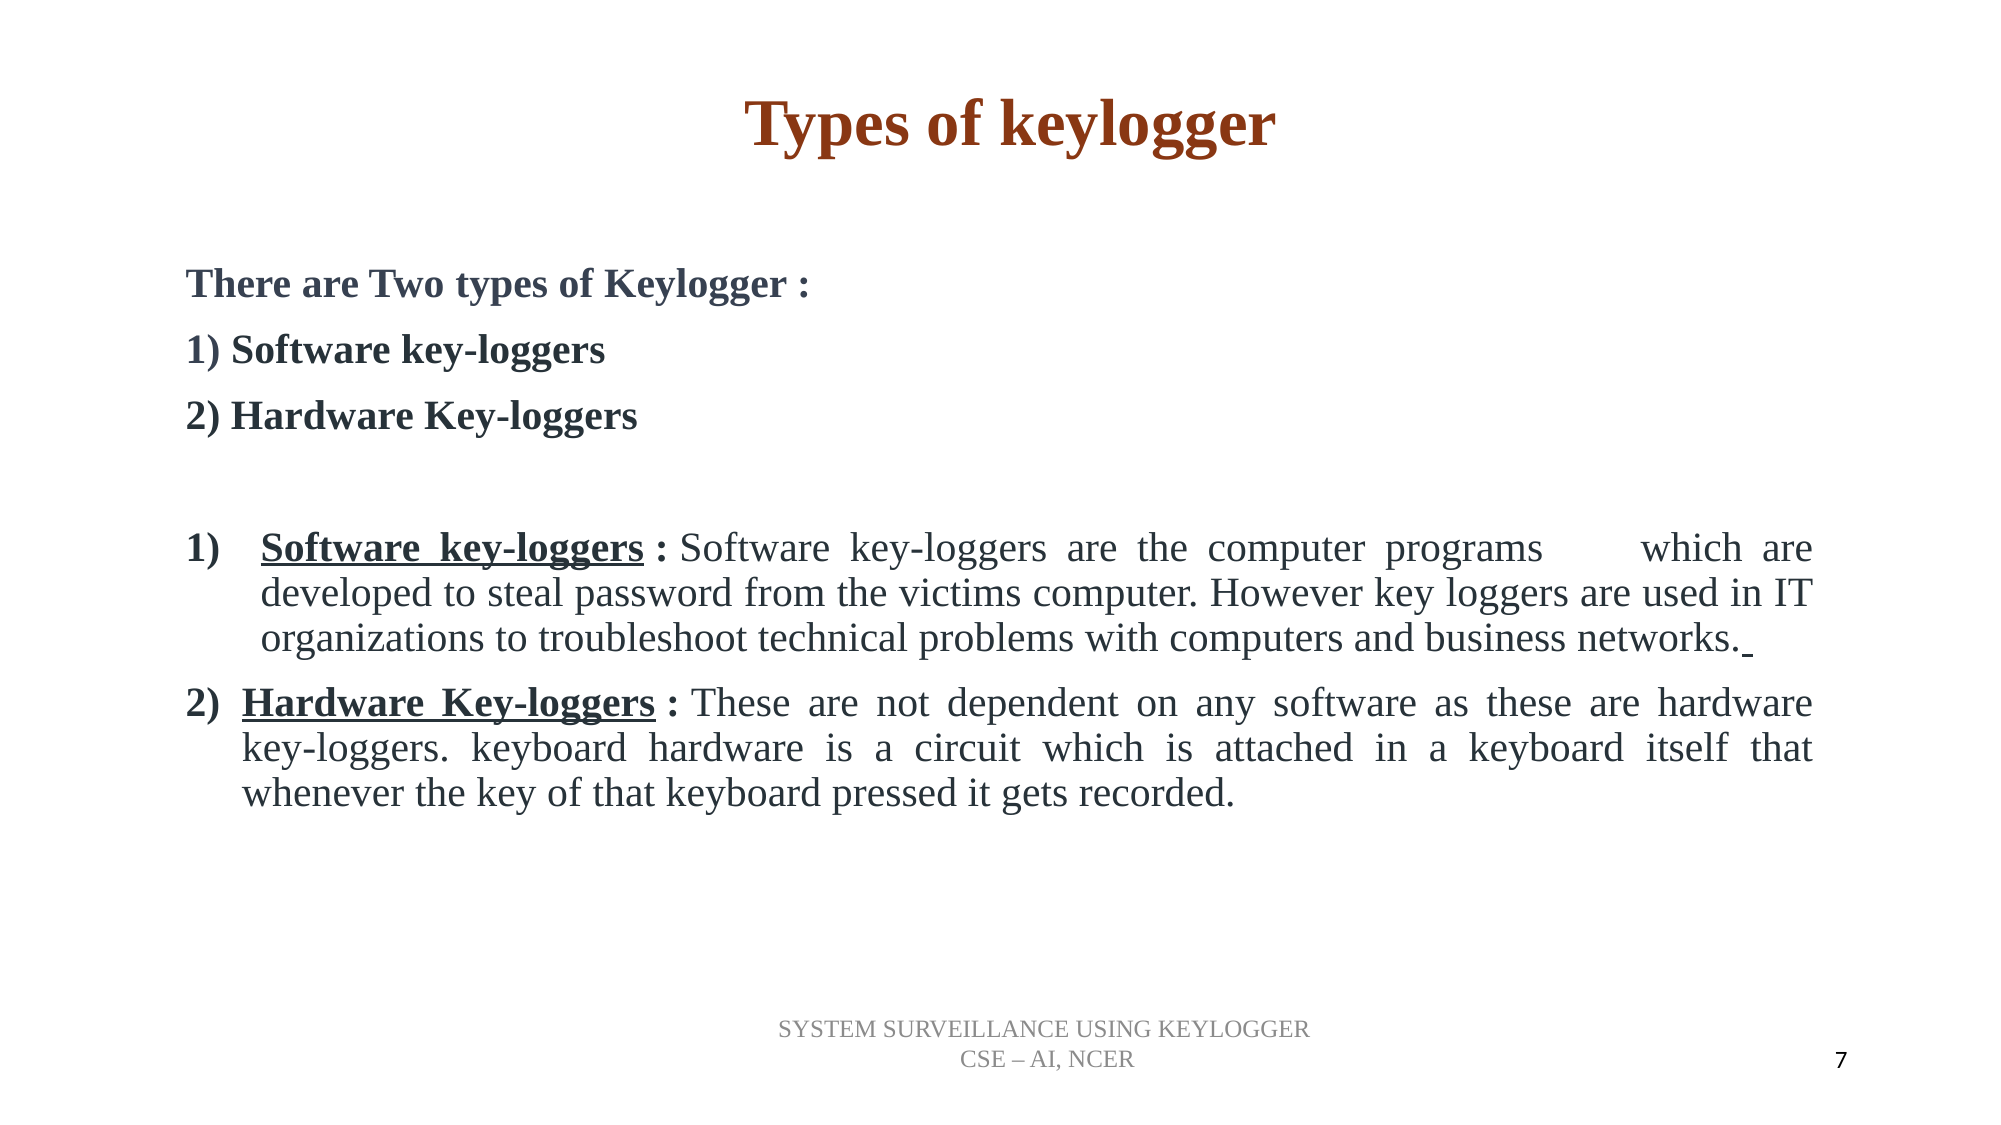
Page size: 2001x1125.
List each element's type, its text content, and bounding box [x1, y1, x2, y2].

footer SYSTEM SURVEILLANCE USING KEYLOGGER CSE – AI, NCER [680, 1042, 1415, 1103]
slide_number 7 [1738, 1029, 1863, 1089]
title Types of keylogger [729, 19, 1404, 230]
list There are Two types of Keylogger : 1) Software key-loggers 2) Hardware Key-loggers Software key-loggers : Software key-loggers are the computer programs which are developed to steal password from the victims computer. However key loggers are used in IT organizations to troubleshoot technical problems with computers and business networks. Hardware Key-loggers : These are not dependent on any software as these are hardware key-loggers. keyboard hardware is a circuit which is attached in a keyboard itself that whenever the key of that keyboard pressed it gets recorded. [170, 254, 1830, 1001]
